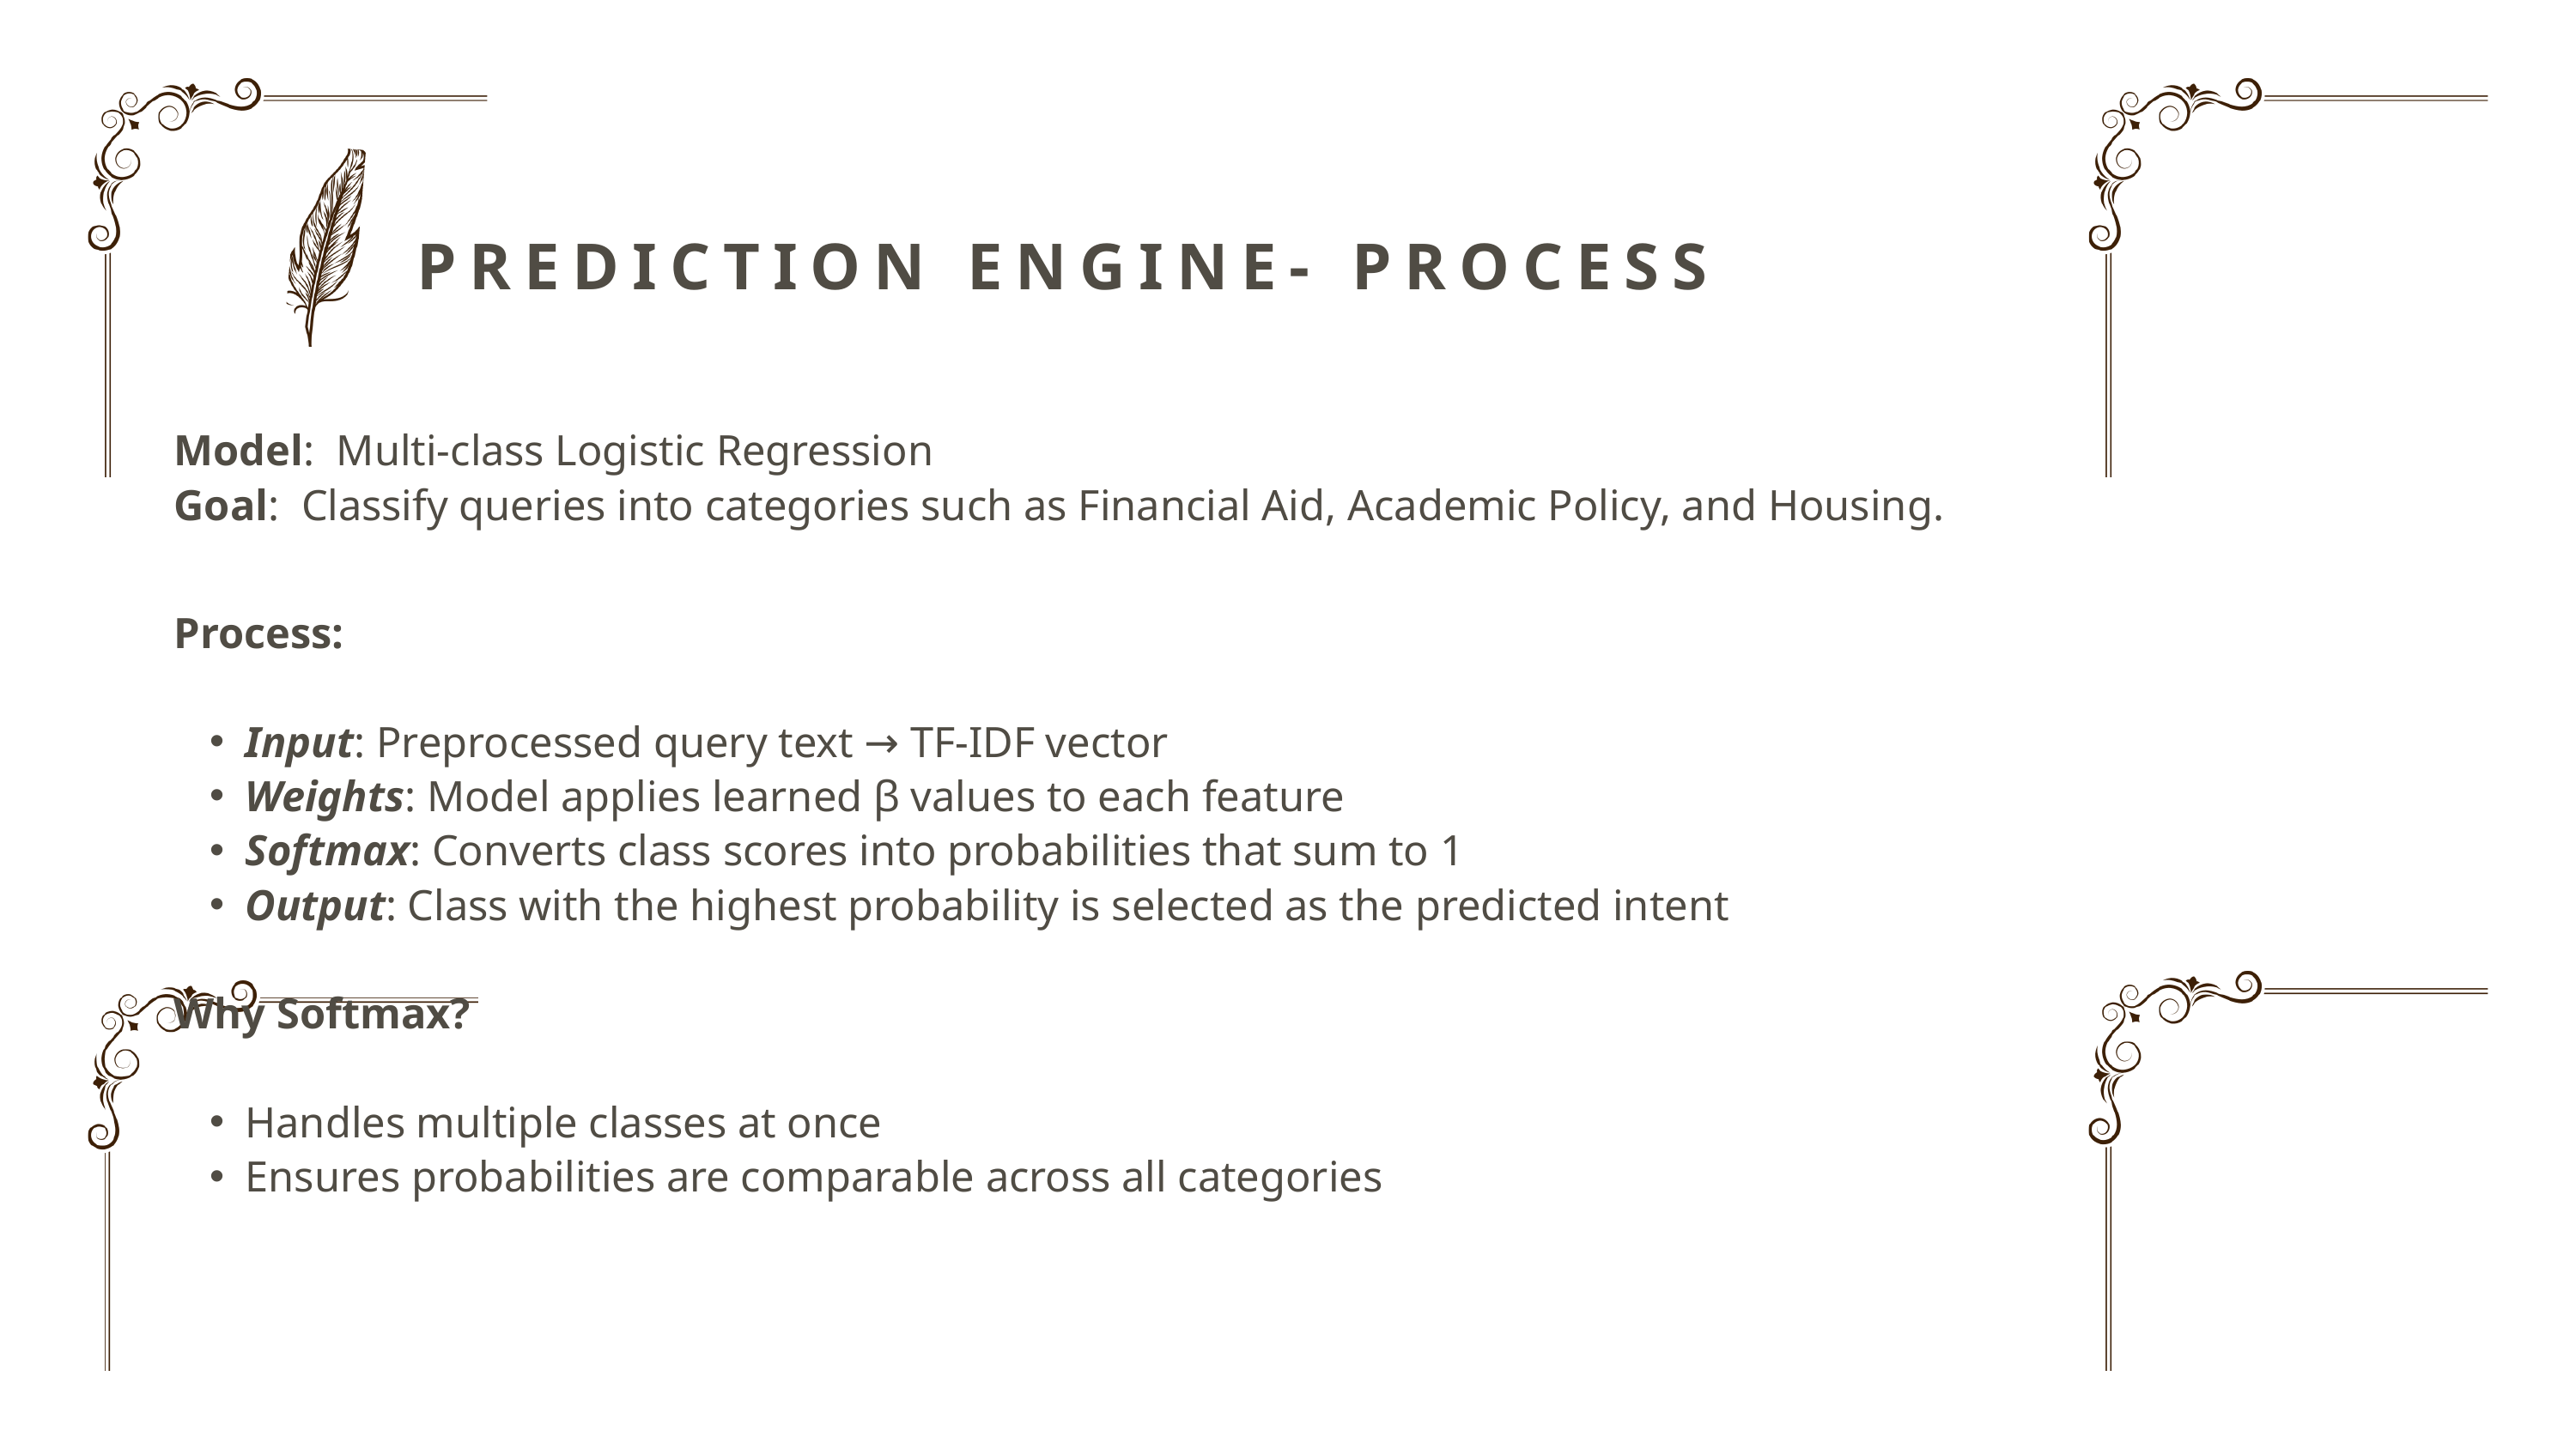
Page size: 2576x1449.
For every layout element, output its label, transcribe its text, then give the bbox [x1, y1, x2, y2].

text_box PREDICTION ENGINE- PROCESS [416, 213, 2393, 303]
text_box [88, 78, 488, 477]
text_box Process: Input: Preprocessed query text → TF-IDF vector Weights: Model applies learned β values to each feature Softmax: Converts class scores into probabilities that sum to 1 Output: Class with the highest probability is selected as the predicted intent Why Softmax? Handles multiple classes at once Ensures probabilities are comparable across all categories [173, 602, 2288, 1240]
text_box [283, 144, 367, 350]
text_box [2088, 78, 2488, 477]
text_box Model: Multi-class Logistic Regression Goal: Classify queries into categories such as Financial Aid, Academic Policy, and Housing. [173, 419, 2288, 568]
text_box [2088, 971, 2488, 1371]
text_box [88, 980, 478, 1371]
